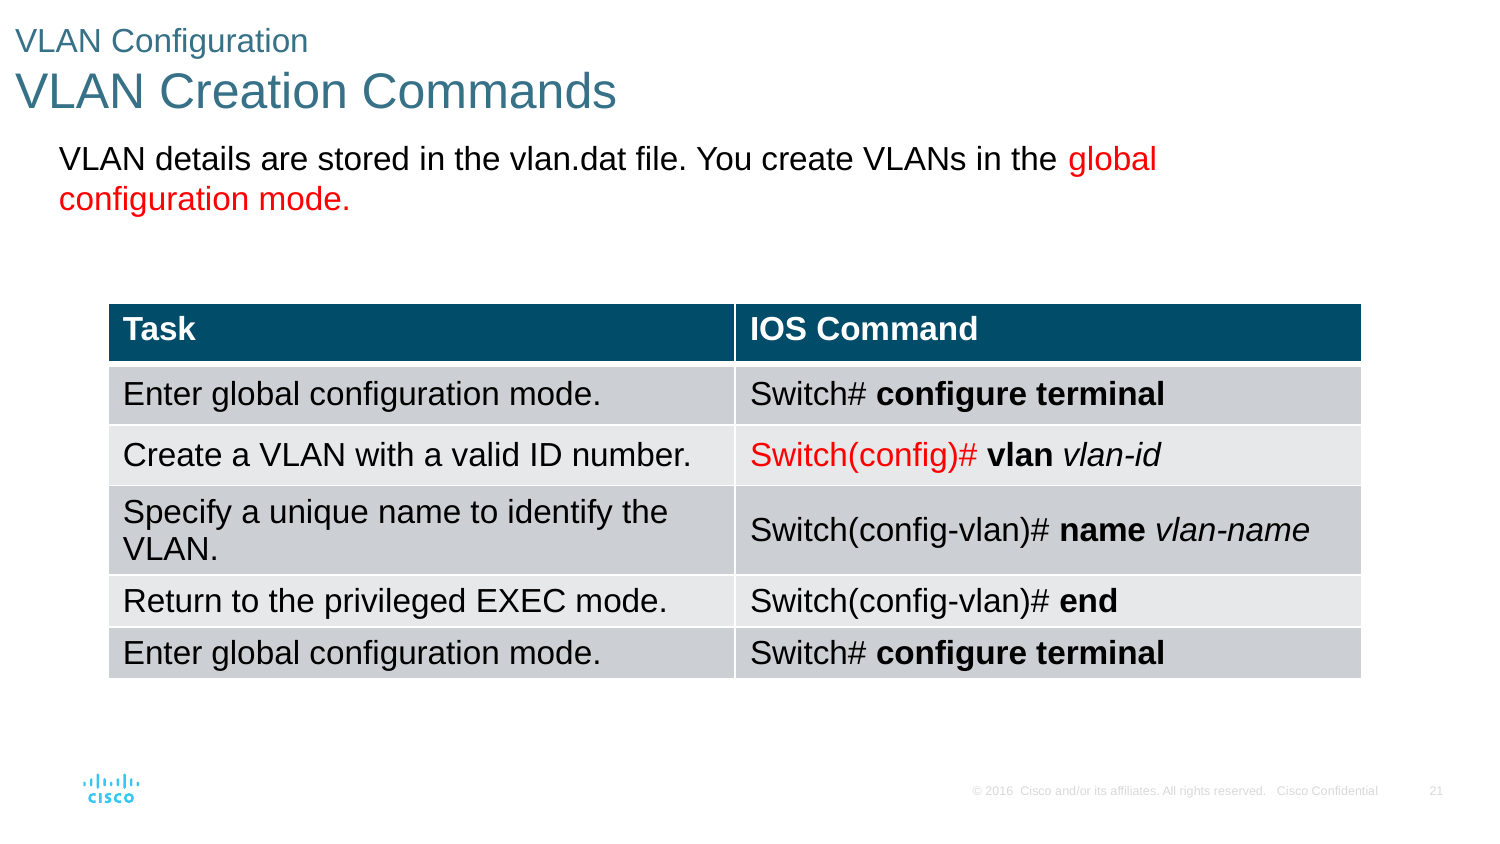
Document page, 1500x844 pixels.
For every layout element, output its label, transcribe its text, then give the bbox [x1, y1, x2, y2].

table_cell Create a VLAN with a valid ID number. [109, 426, 734, 485]
table_cell Enter global configuration mode. [109, 628, 734, 678]
table_cell Switch# configure terminal [736, 628, 1361, 678]
table_cell Switch(config)# vlan vlan-id [736, 426, 1361, 485]
table_cell Switch(config-vlan)# end [736, 576, 1361, 626]
table_cell Specify a unique name to identify the VLAN. [109, 486, 734, 574]
table_header Task [109, 304, 734, 361]
table_header IOS Command [736, 304, 1361, 361]
table_cell Enter global configuration mode. [109, 367, 734, 424]
table_cell Switch# configure terminal [736, 367, 1361, 424]
table_cell Switch(config-vlan)# name vlan-name [736, 486, 1361, 574]
title VLAN Configuration VLAN Creation Commands [0, 6, 1500, 131]
list VLAN details are stored in the vlan.dat file. You create VLANs in the global configuration mode. [20, 129, 1362, 243]
table_cell Return to the privileged EXEC mode. [109, 576, 734, 626]
